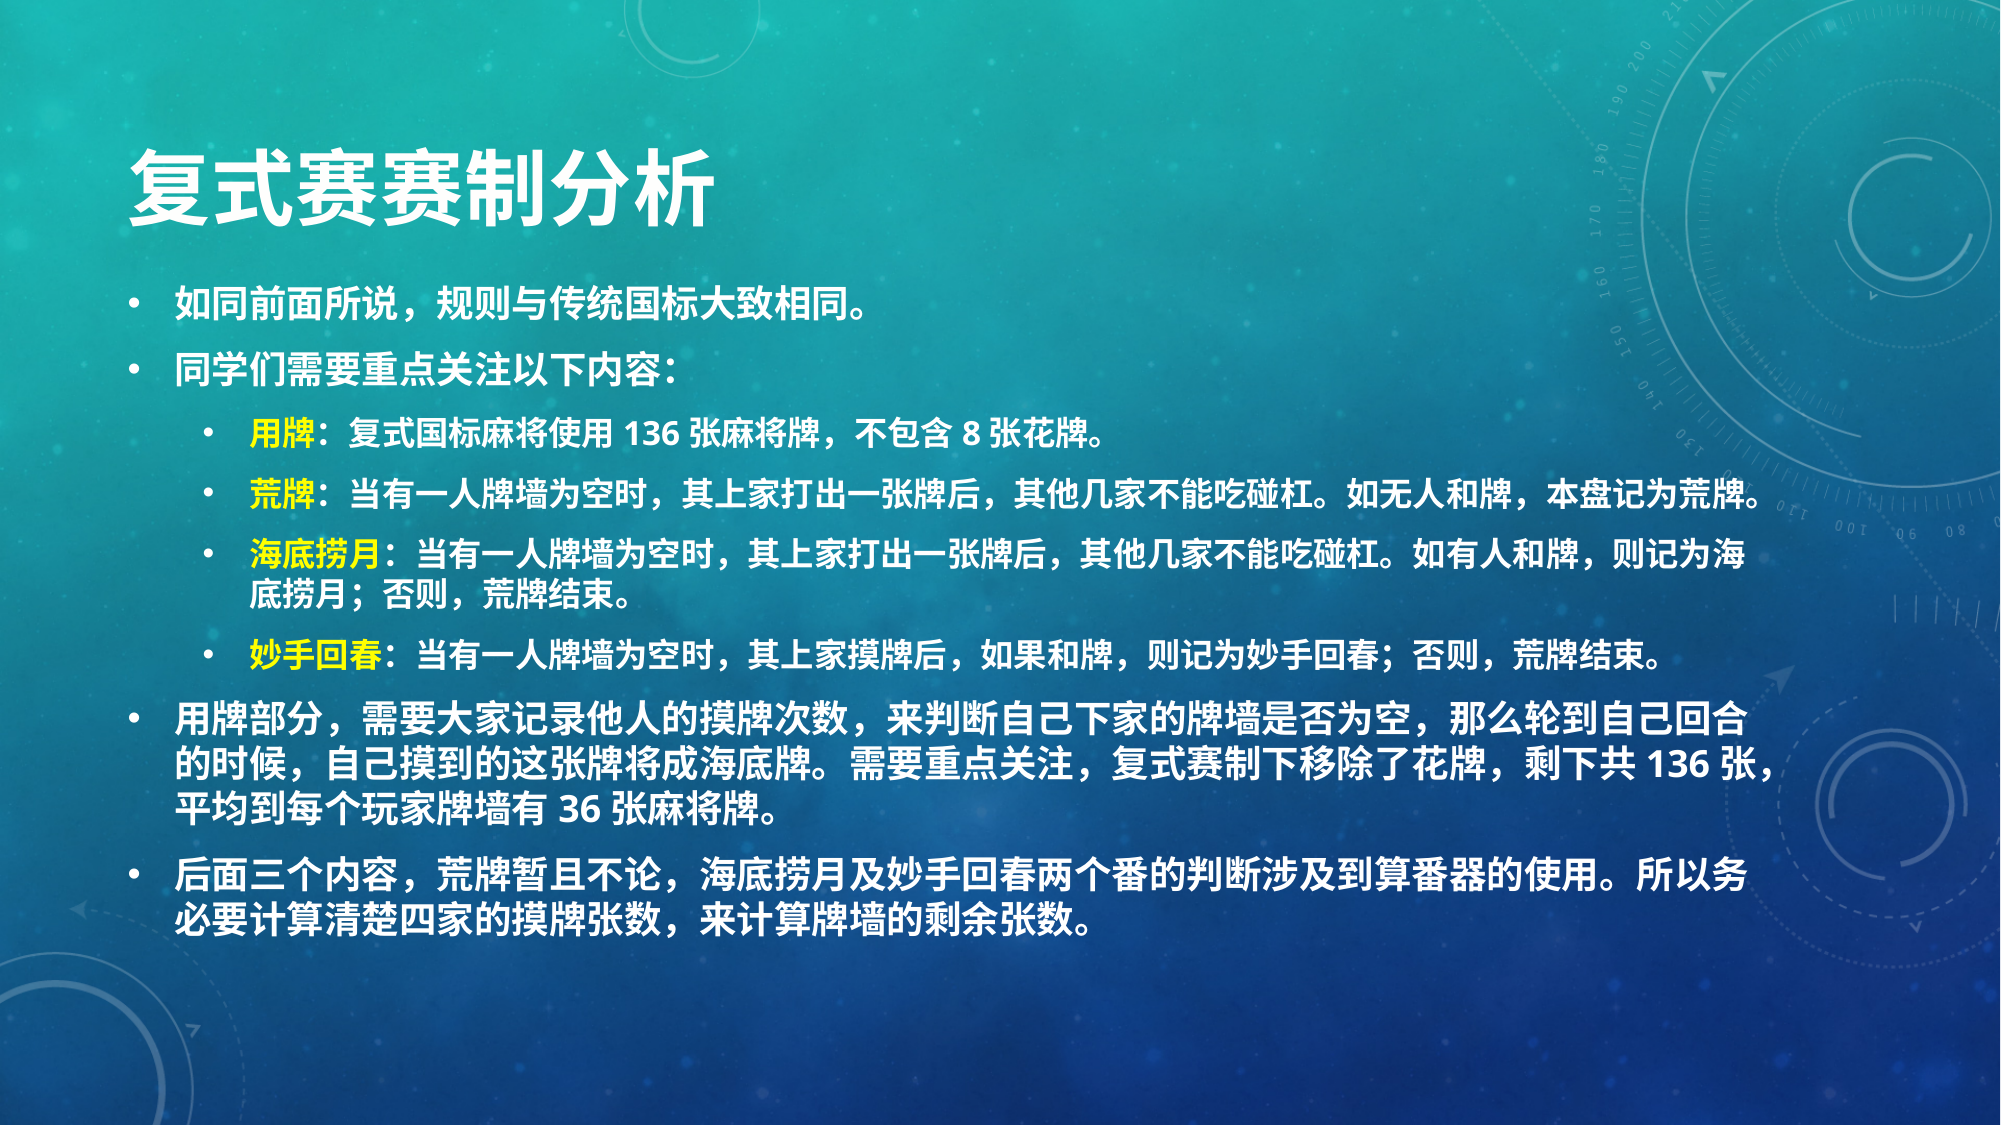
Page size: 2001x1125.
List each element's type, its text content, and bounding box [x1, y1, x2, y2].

list 如同前面所说，规则与传统国标大致相同。 同学们需要重点关注以下内容： 用牌：复式国标麻将使用136张麻将牌，不包含8张花牌。 荒牌：当有一人牌墙为空时，其上家打出一张牌后，其他几家不能吃碰杠。如无人和牌，本盘记为荒牌。 海底捞月：当有一人牌墙为空时，其上家打出一张牌后，其他几家不能吃碰杠。如有人和牌，则记为海底捞月；否则，荒牌结束。 妙手回春：当有一人牌墙为空时，其上家摸牌后，如果和牌，则记为妙手回春；否则，荒牌结束。 用牌部分，需要大家记录他人的摸牌次数，来判断自己下家的牌墙是否为空，那么轮到自己回合的时候，自己摸到的这张牌将成海底牌。需要重点关注，复式赛制下移除了花牌，剩下共136张，平均到每个玩家牌墙有36张麻将牌。 后面三个内容，荒牌暂且不论，海底捞月及妙手回春两个番的判断涉及到算番器的使用。所以务必要计算清楚四家的摸牌张数，来计算牌墙的剩余张数。 [112, 272, 1775, 1035]
picture [0, 0, 2001, 1125]
title 复式赛赛制分析 [112, 99, 1775, 272]
